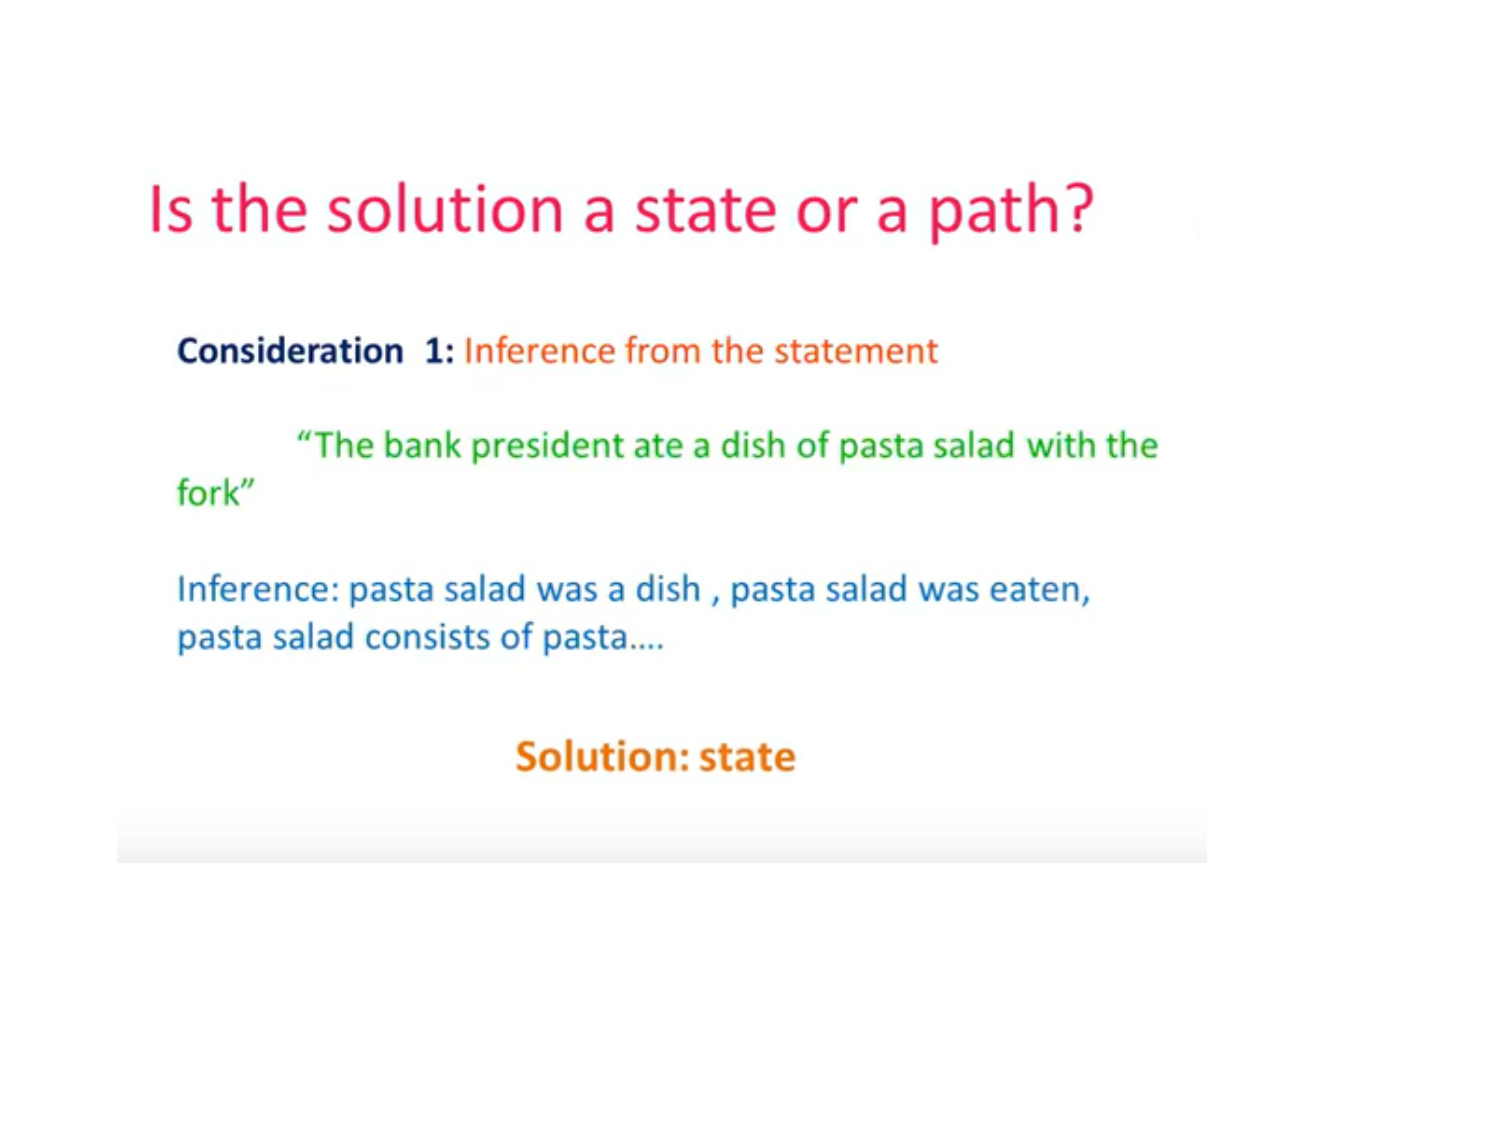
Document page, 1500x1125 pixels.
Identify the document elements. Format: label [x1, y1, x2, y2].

picture [116, 146, 1207, 863]
